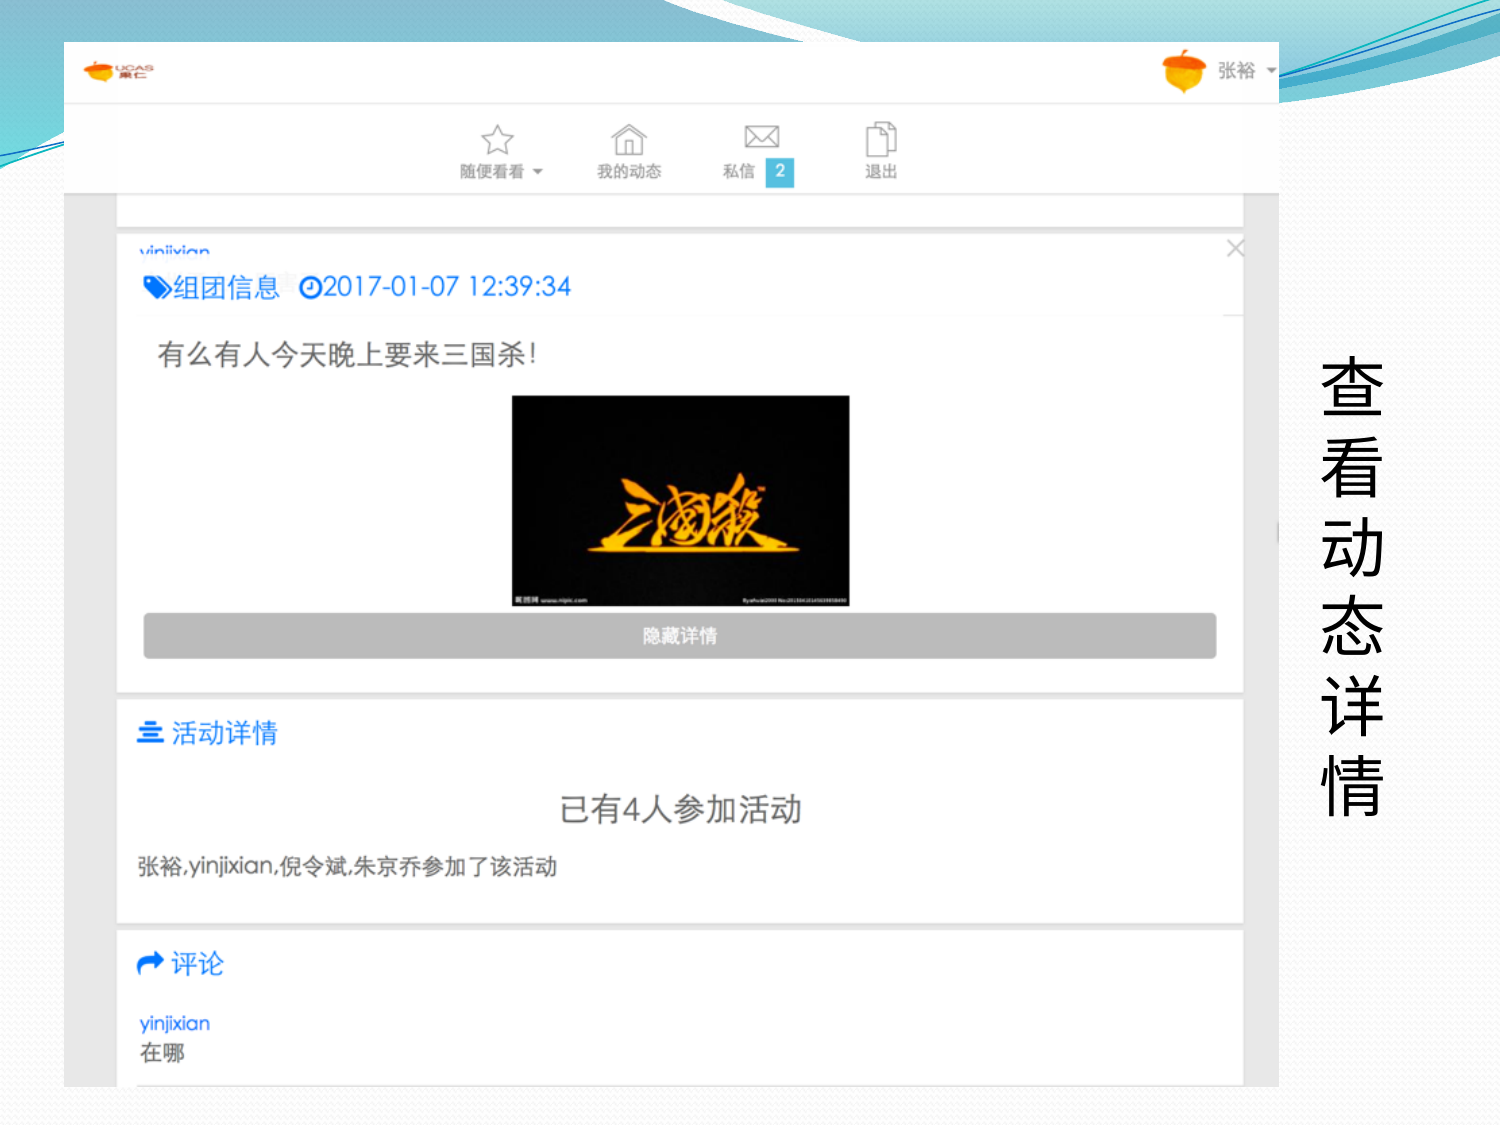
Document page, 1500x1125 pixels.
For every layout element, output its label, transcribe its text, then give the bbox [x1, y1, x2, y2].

text_box 查看动态详情 [1305, 338, 1435, 913]
picture [64, 42, 1279, 1087]
